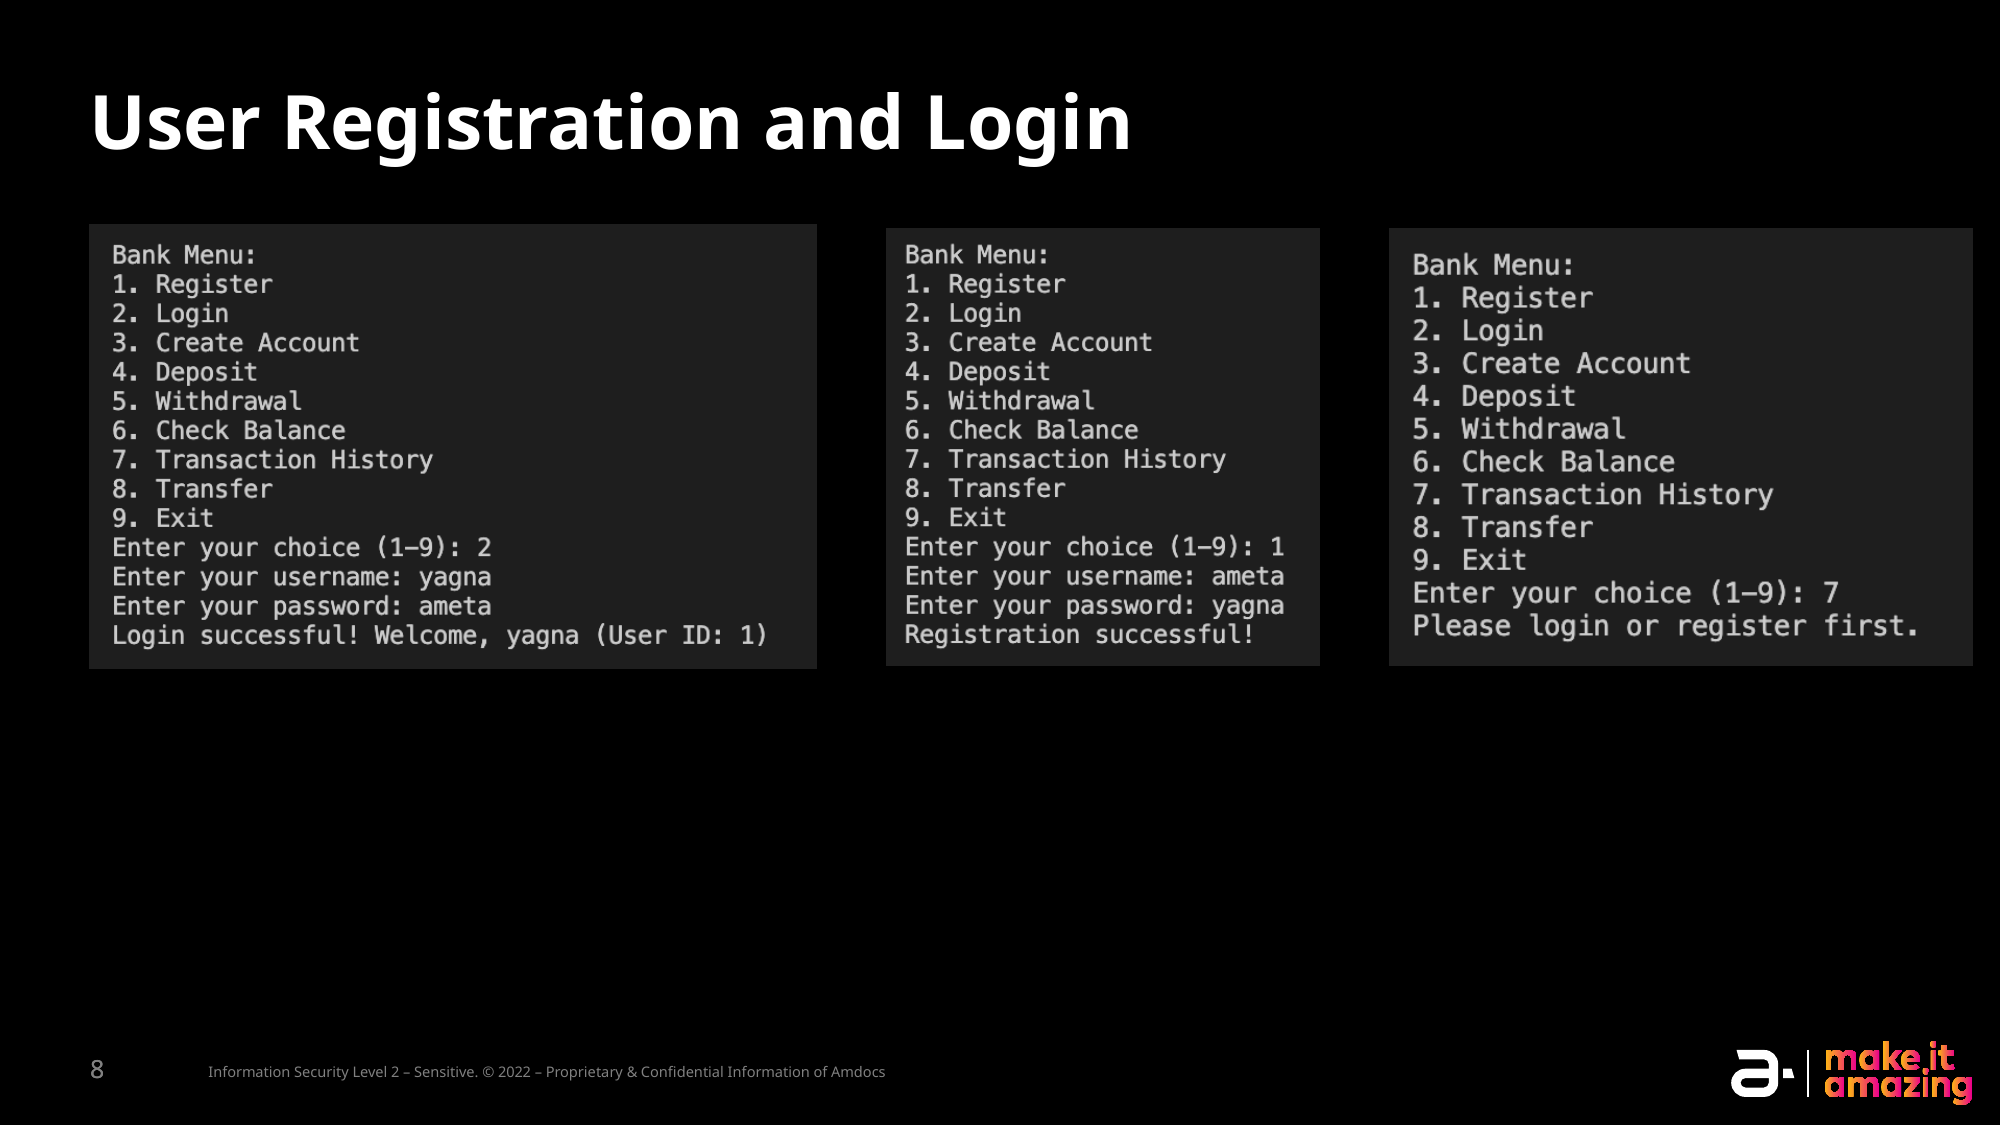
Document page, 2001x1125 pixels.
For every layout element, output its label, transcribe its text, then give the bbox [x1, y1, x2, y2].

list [1389, 228, 1973, 666]
picture [886, 228, 1320, 666]
title User Registration and Login [89, 73, 1910, 165]
picture [89, 224, 817, 669]
